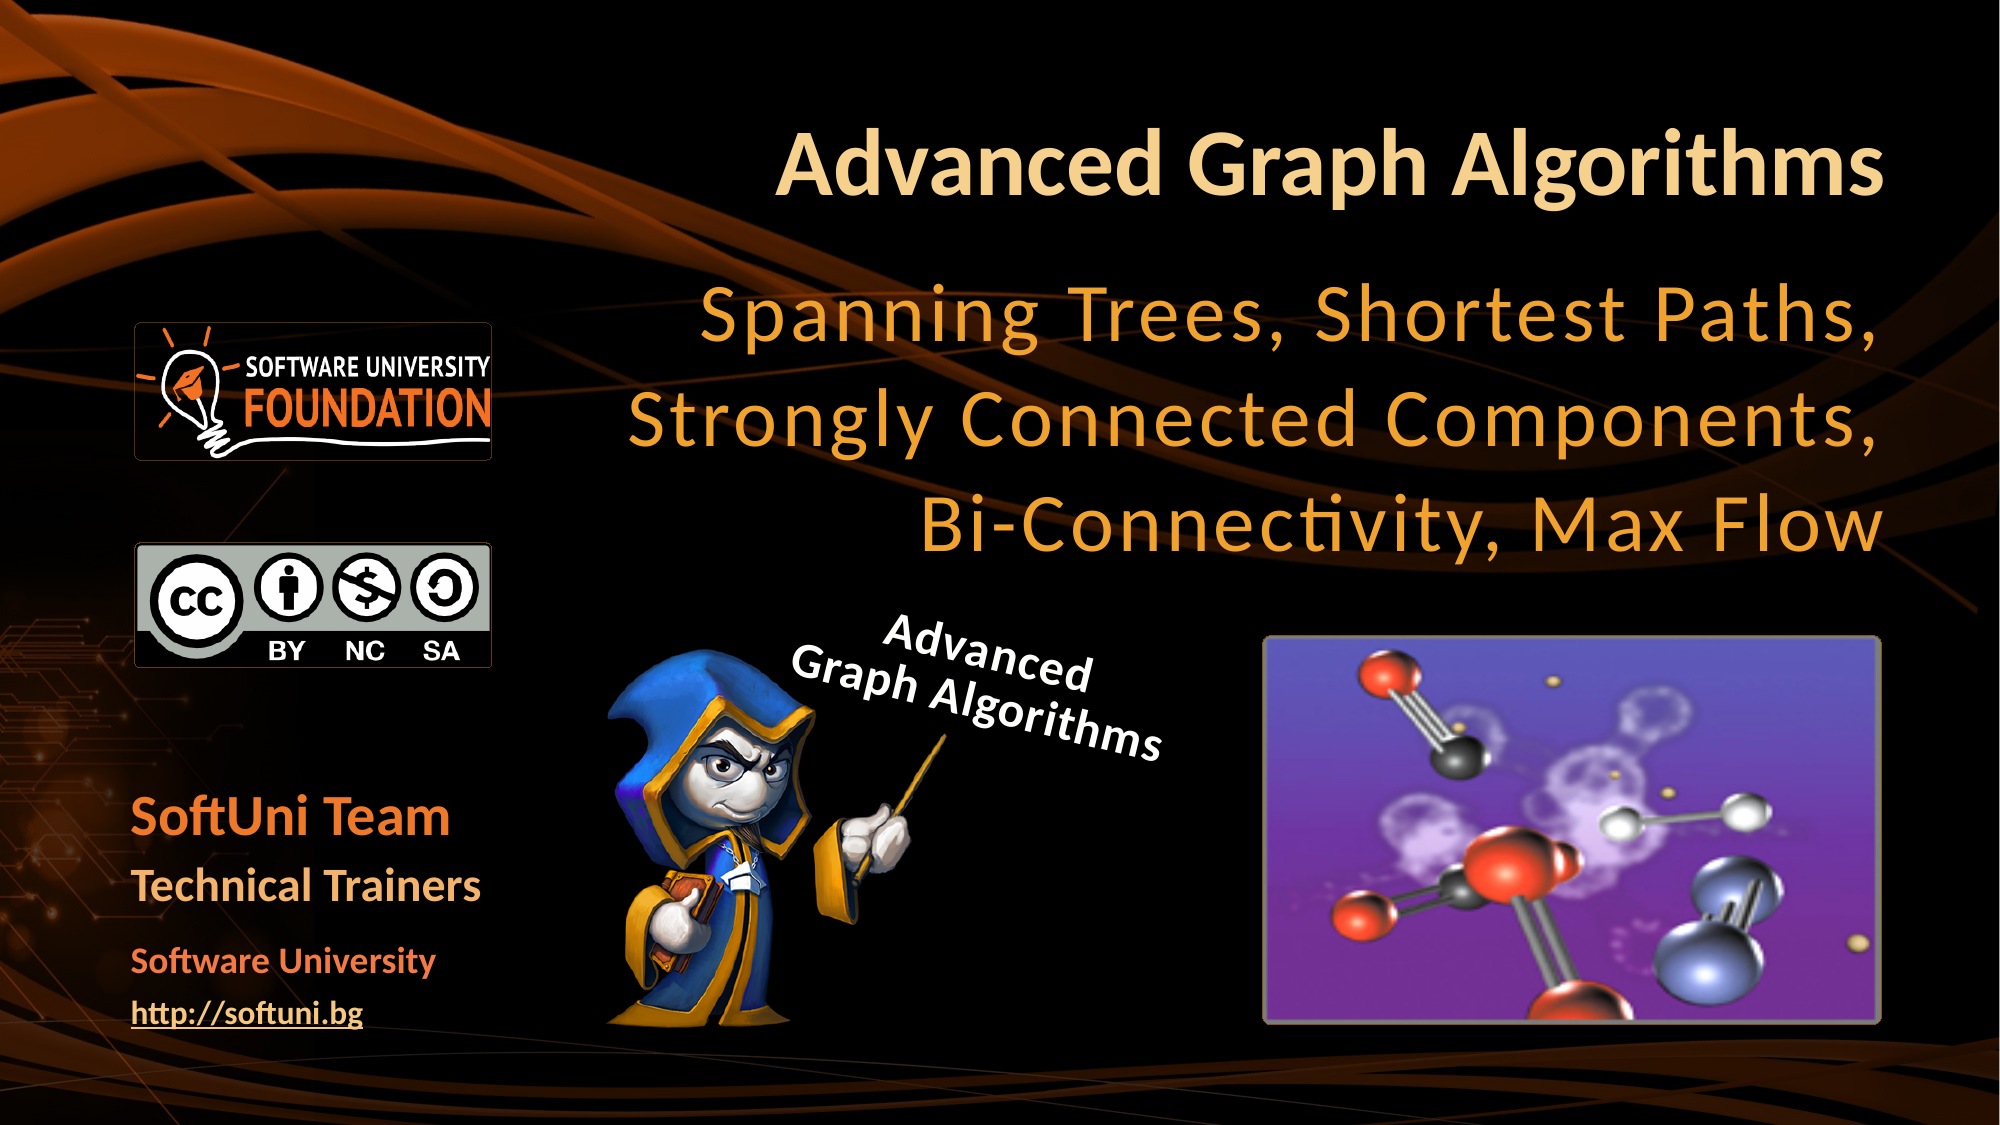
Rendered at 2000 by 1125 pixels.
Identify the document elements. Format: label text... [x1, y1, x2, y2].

list http://softuni.bg [124, 983, 648, 1038]
list Technical Trainers [124, 844, 599, 918]
list Software University [124, 927, 599, 983]
list SoftUni Team [124, 767, 599, 844]
title Advanced Graph Algorithms [599, 75, 1886, 253]
picture [0, 0, 2000, 1125]
subtitle Spanning Trees, Shortest Paths, Strongly Connected Components, Bi-Connectivity, Max Flow [599, 253, 1886, 582]
text_box Advanced Graph Algorithms [779, 573, 1197, 785]
